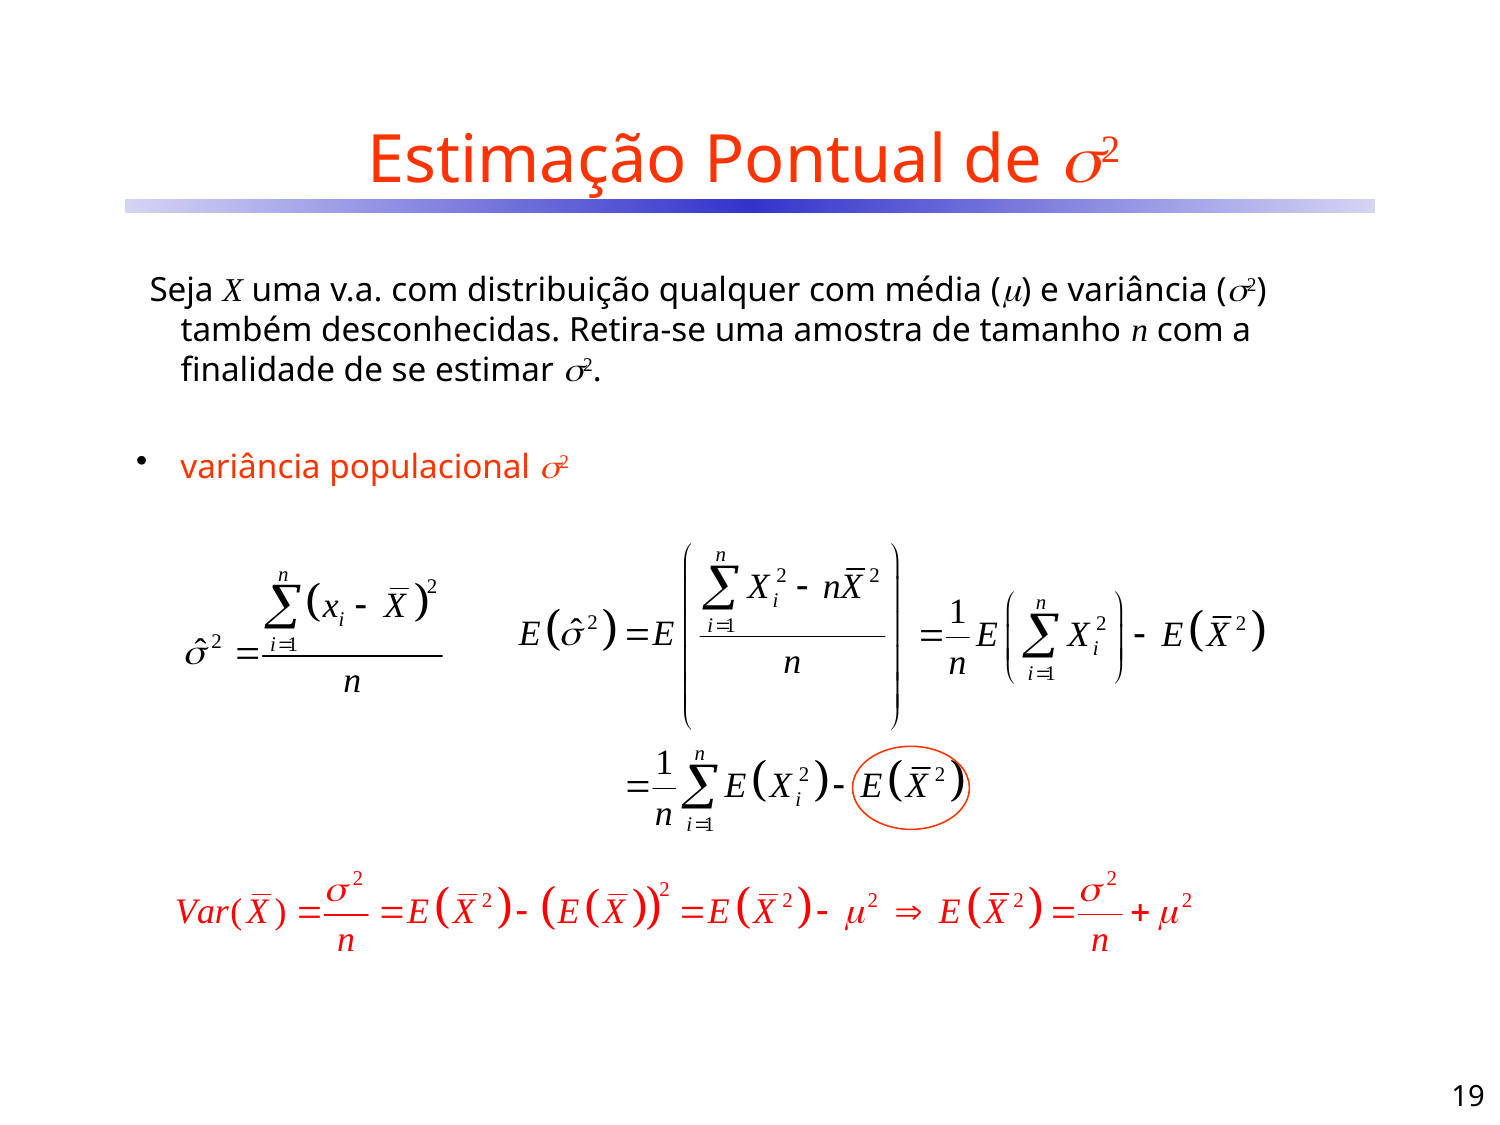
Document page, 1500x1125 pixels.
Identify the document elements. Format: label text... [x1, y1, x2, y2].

title Estimação Pontual de 2 [49, 99, 1438, 213]
text_box variância populacional 2 [121, 437, 584, 493]
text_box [372, 872, 678, 949]
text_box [911, 583, 1271, 692]
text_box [179, 557, 449, 701]
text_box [173, 860, 377, 961]
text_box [618, 737, 968, 840]
text_box Seja X uma v.a. com distribuição qualquer com média () e variância (2) também desconhecidas. Retira-se uma amostra de tamanho n com a finalidade de se estimar 2. [134, 260, 1417, 396]
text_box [512, 534, 910, 738]
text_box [672, 881, 884, 948]
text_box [889, 860, 1201, 960]
slide_number 19 [1187, 1049, 1500, 1125]
